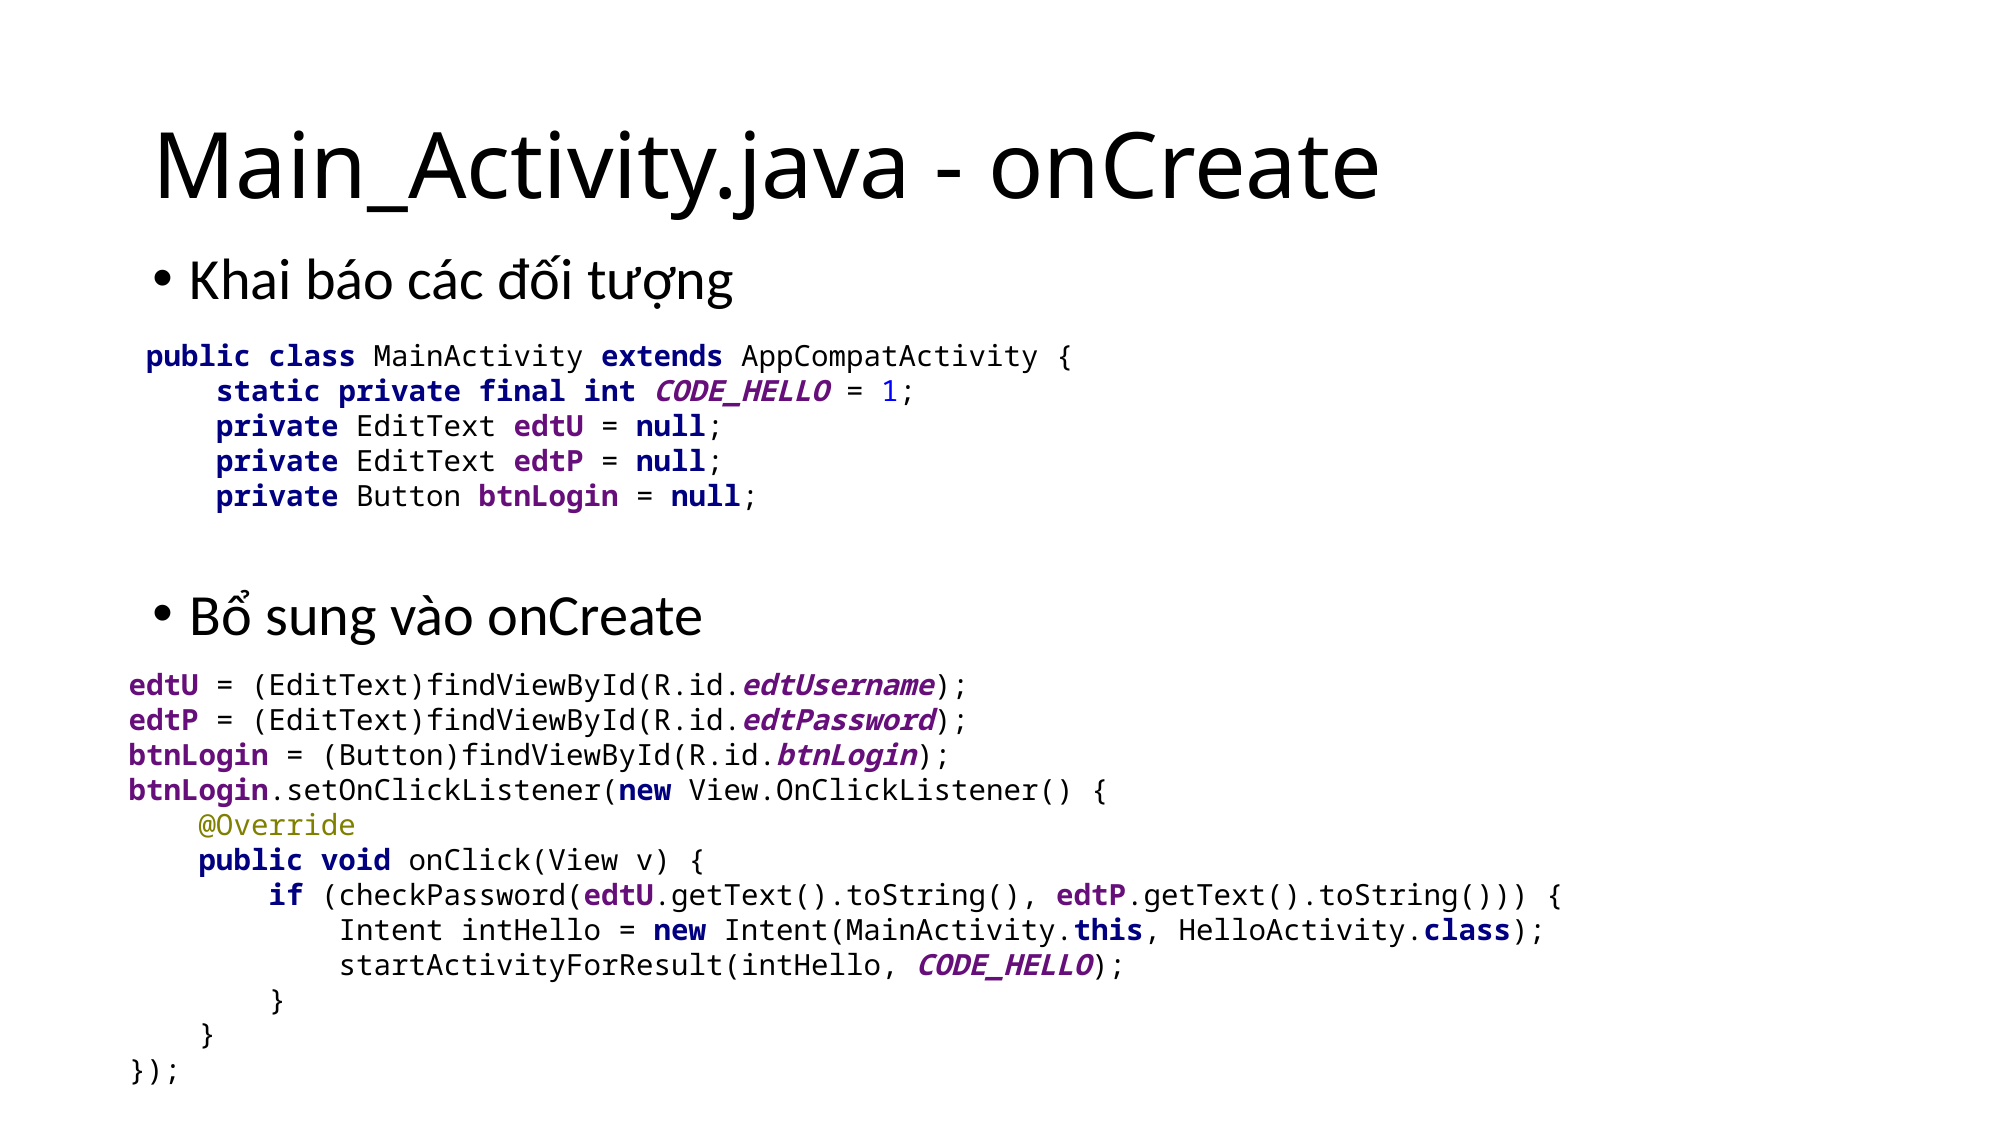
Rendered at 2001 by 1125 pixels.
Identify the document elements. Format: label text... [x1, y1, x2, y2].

text_box public class MainActivity extends AppCompatActivity { static private final int CODE_HELLO = 1; private EditText edtU = null; private EditText edtP = null; private Button btnLogin = null; [130, 330, 1089, 520]
text_box edtU = (EditText)findViewById(R.id.edtUsername); edtP = (EditText)findViewById(R.id.edtPassword); btnLogin = (Button)findViewById(R.id.btnLogin); btnLogin.setOnClickListener(new View.OnClickListener() { @Override public void onClick(View v) { if (checkPassword(edtU.getText().toString(), edtP.getText().toString())) { Intent intHello = new Intent(MainActivity.this, HelloActivity.class); startActivityForResult(intHello, CODE_HELLO); } } }); [113, 658, 1579, 1094]
title Main_Activity.java - onCreate [137, 59, 1863, 242]
list Khai báo các đối tượng Bổ sung vào onCreate [137, 242, 1863, 1014]
